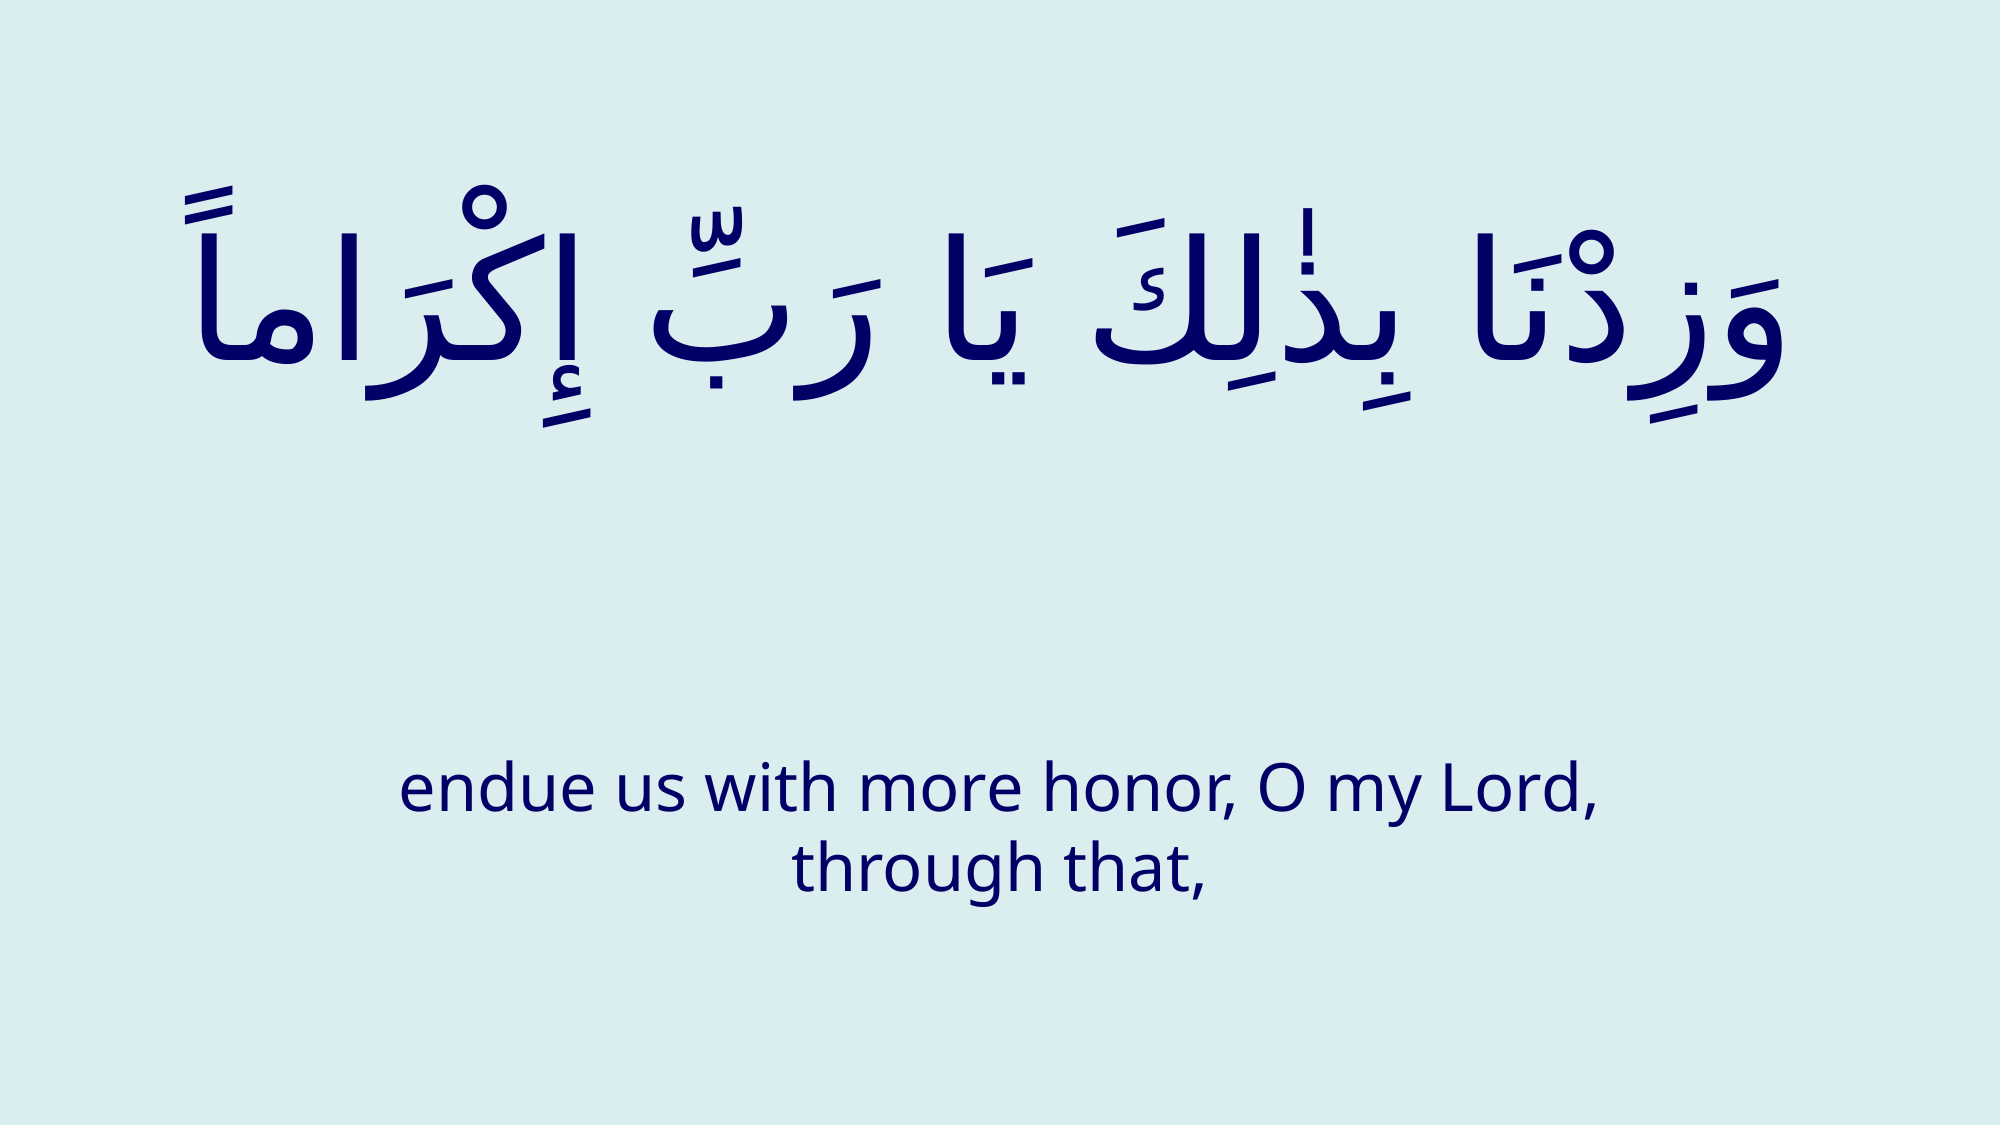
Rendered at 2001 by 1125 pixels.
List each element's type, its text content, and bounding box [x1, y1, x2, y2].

title وَزِدْنَا بِذٰلِكَ يَا رَبِّ إِكْرَاماً [0, 200, 2000, 388]
list endue us with more honor, O my Lord, through that, [356, 737, 1644, 1050]
